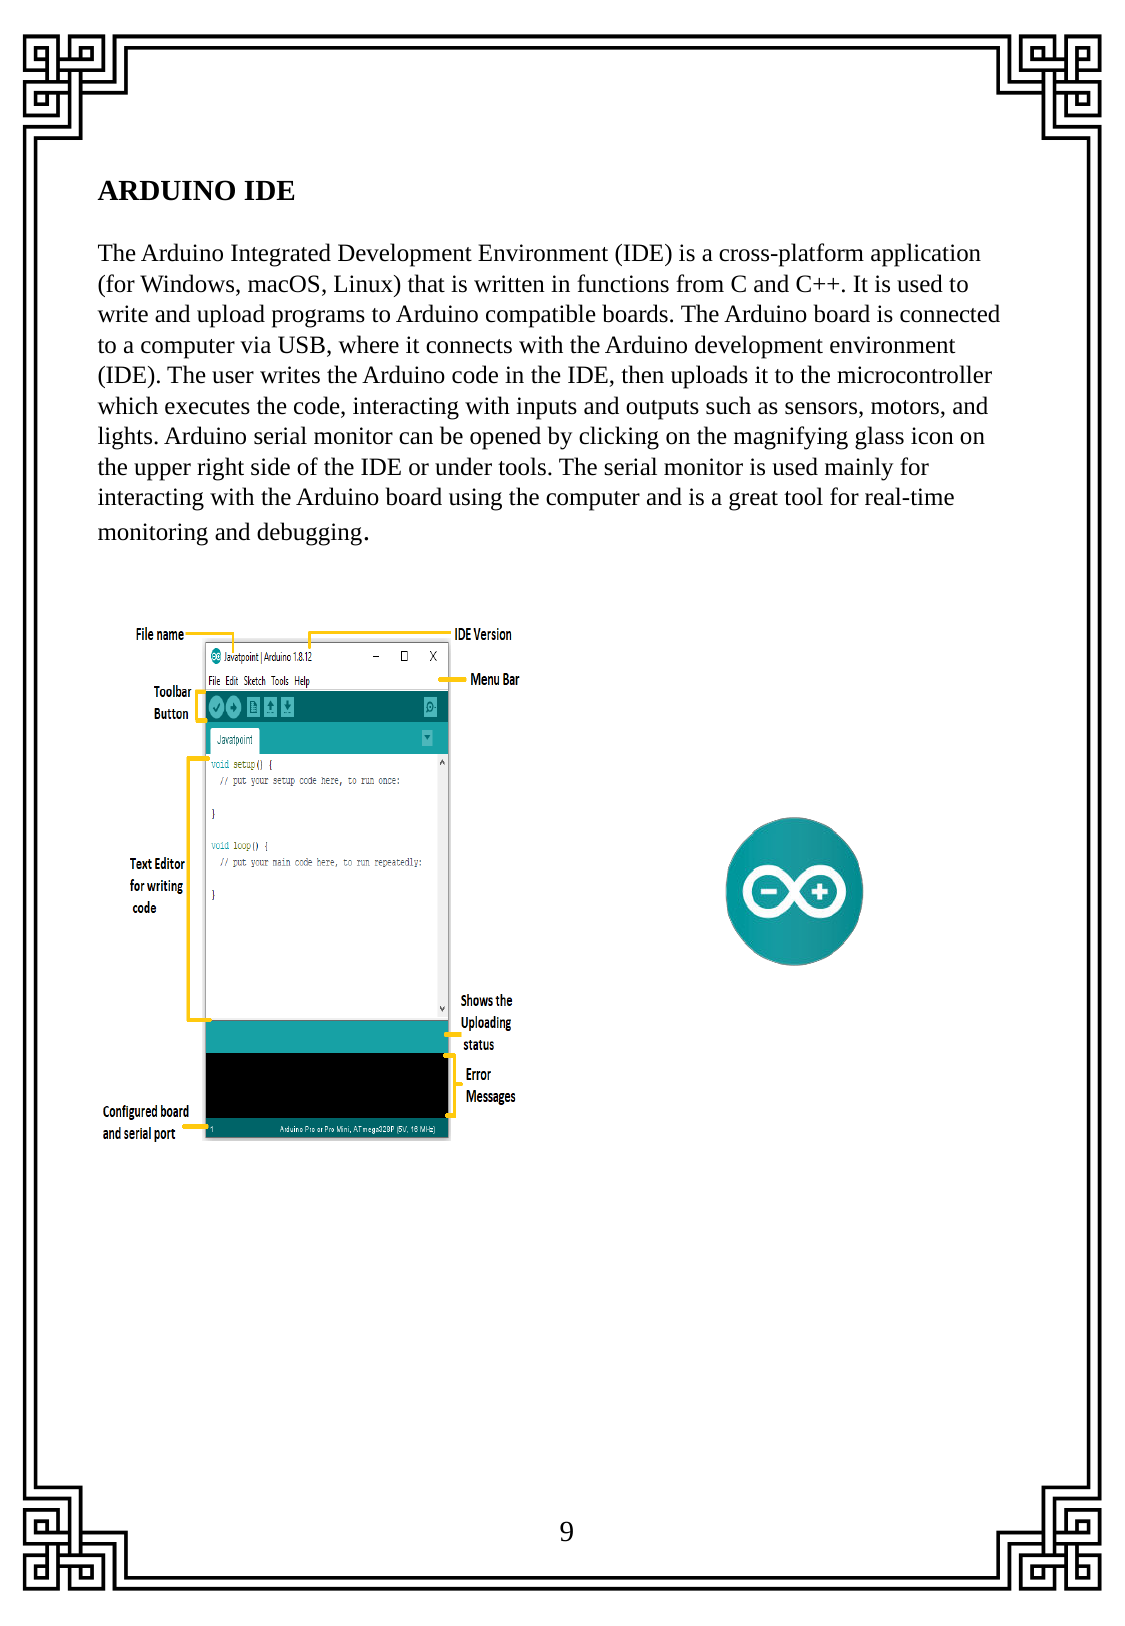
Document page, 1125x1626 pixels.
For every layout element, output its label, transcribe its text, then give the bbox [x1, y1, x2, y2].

text_box [675, 760, 911, 1017]
text_box ARDUINO IDE The Arduino Integrated Development Environment (IDE) is a cross-platform application (for Windows, macOS, Linux) that is written in functions from C and C++. It is used to write and upload programs to Arduino compatible boards. The Arduino board is connected to a computer via USB, where it connects with the Arduino development environment (IDE). The user writes the Arduino code in the IDE, then uploads it to the microcontroller which executes the code, interacting with inputs and outputs such as sensors, motors, and lights. Arduino serial monitor can be opened by clicking on the magnifying glass icon on the upper right side of the IDE or under tools. The serial monitor is used mainly for interacting with the Arduino board using the computer and is a great tool for real-time monitoring and debugging. [95, 138, 1015, 547]
picture [22, 34, 1102, 1591]
text_box 9 [437, 1512, 697, 1548]
text_box [97, 624, 521, 1152]
